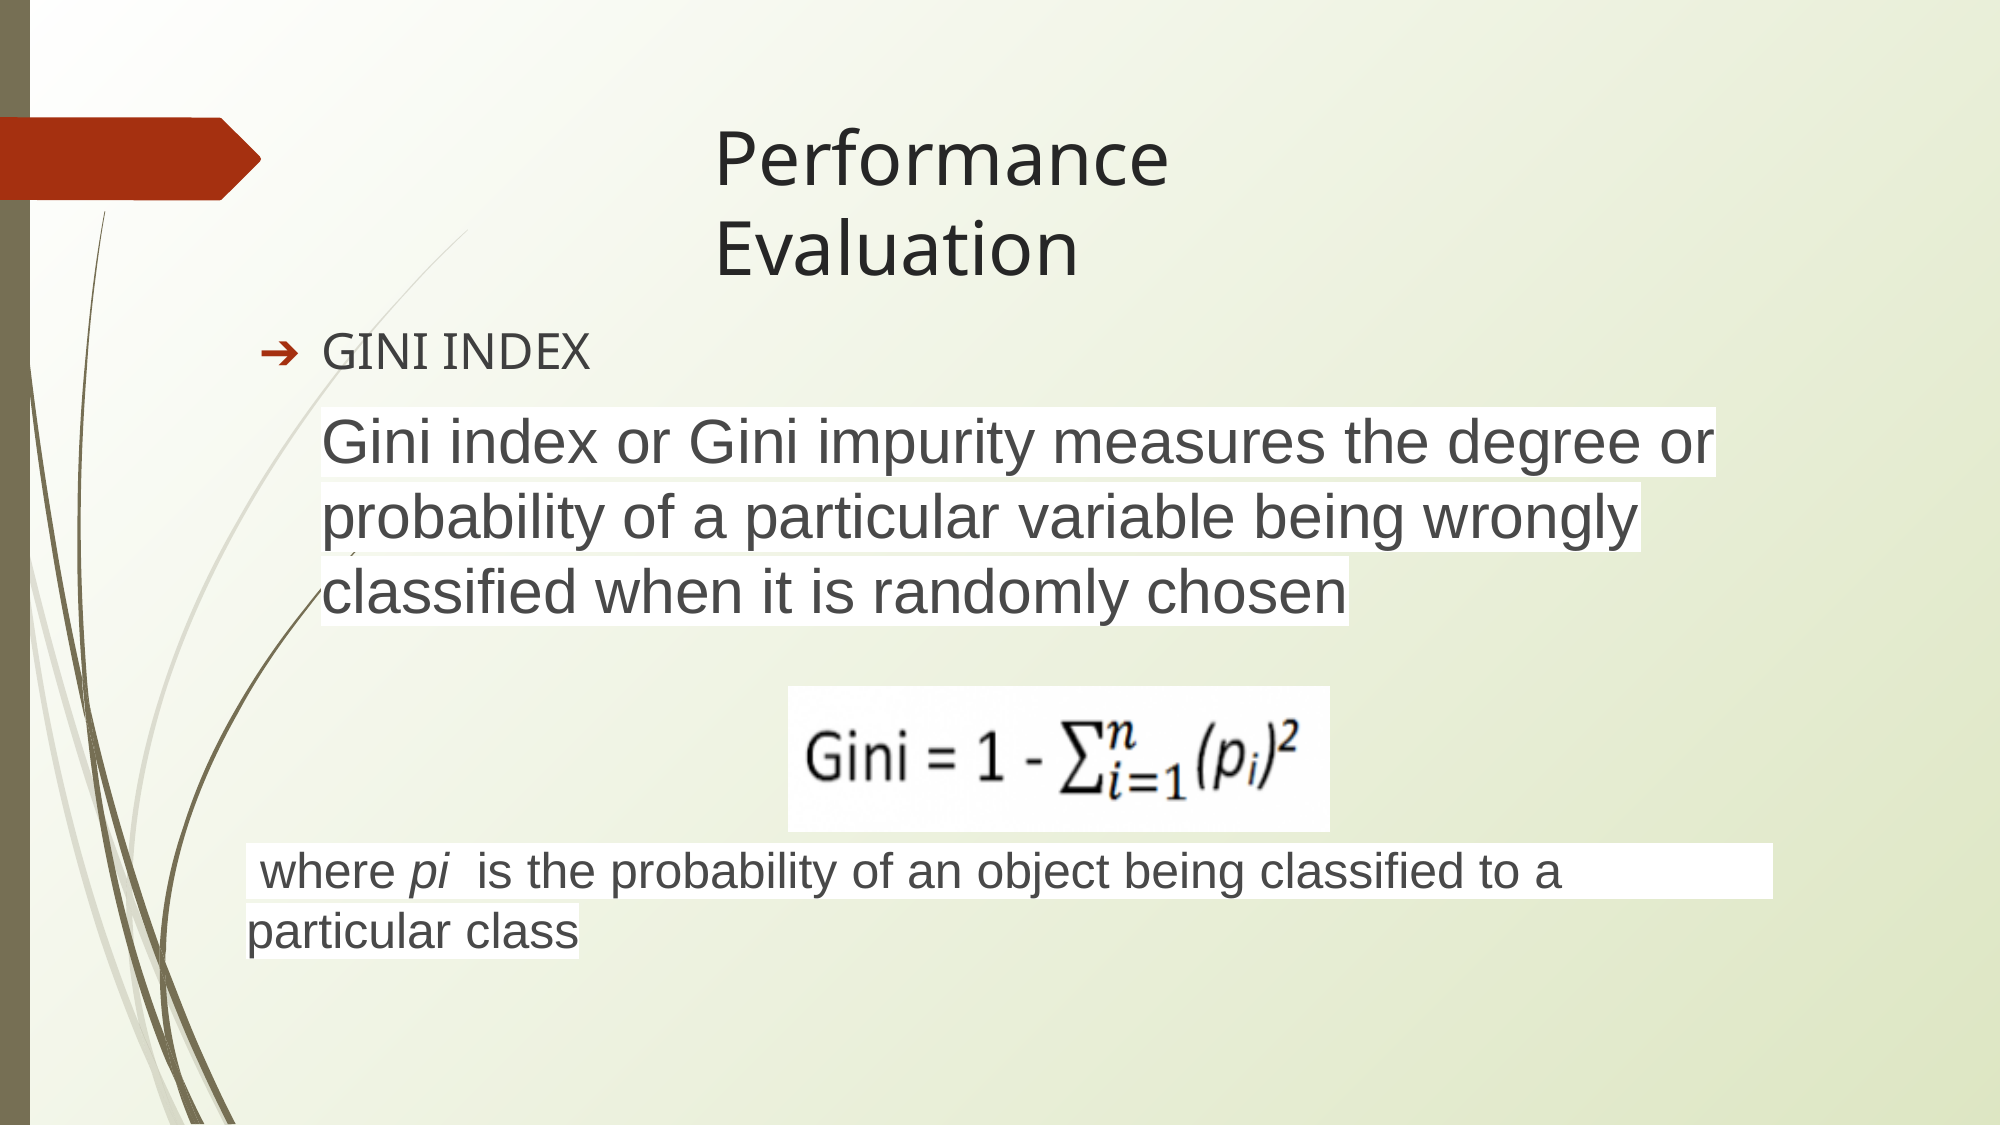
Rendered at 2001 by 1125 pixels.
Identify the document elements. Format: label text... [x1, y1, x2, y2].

list GINI INDEX Gini index or Gini impurity measures the degree or probability of a particular variable being wrongly classified when it is randomly chosen where pi is the probability of an object being classified to a particular class [231, 312, 1888, 1061]
title Performance Evaluation [425, 102, 1888, 312]
picture [788, 686, 1330, 832]
